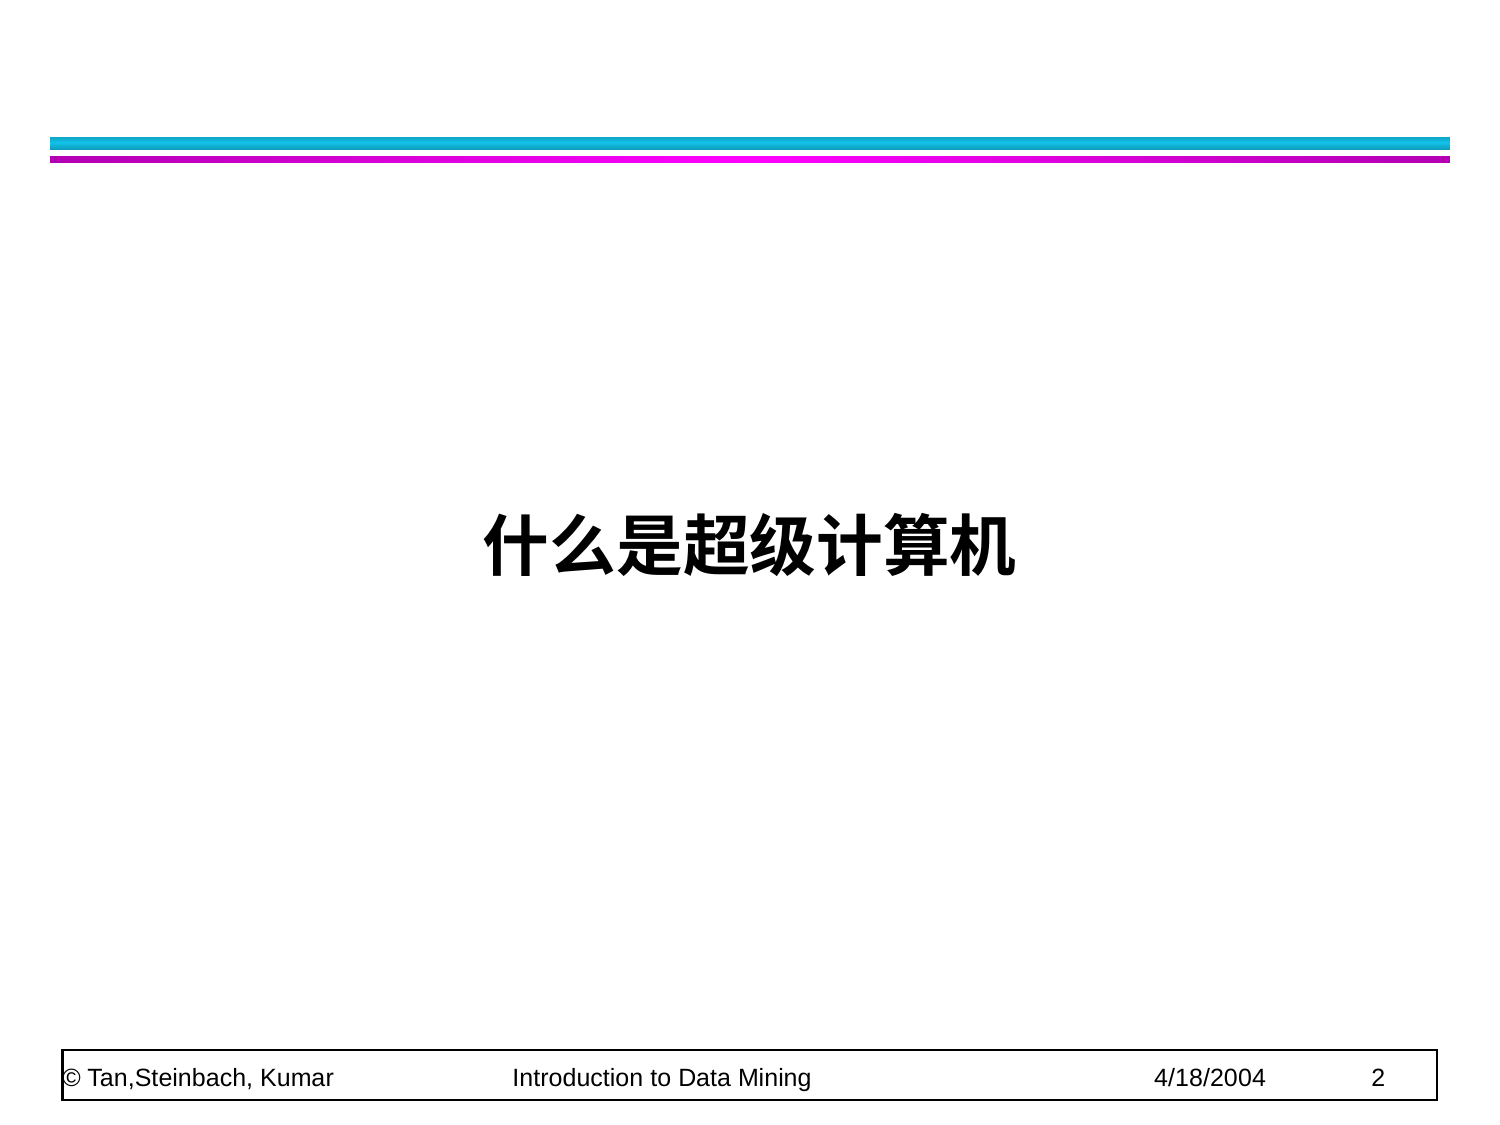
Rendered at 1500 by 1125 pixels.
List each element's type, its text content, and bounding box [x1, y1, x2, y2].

title 什么是超级计算机 [112, 349, 1388, 591]
